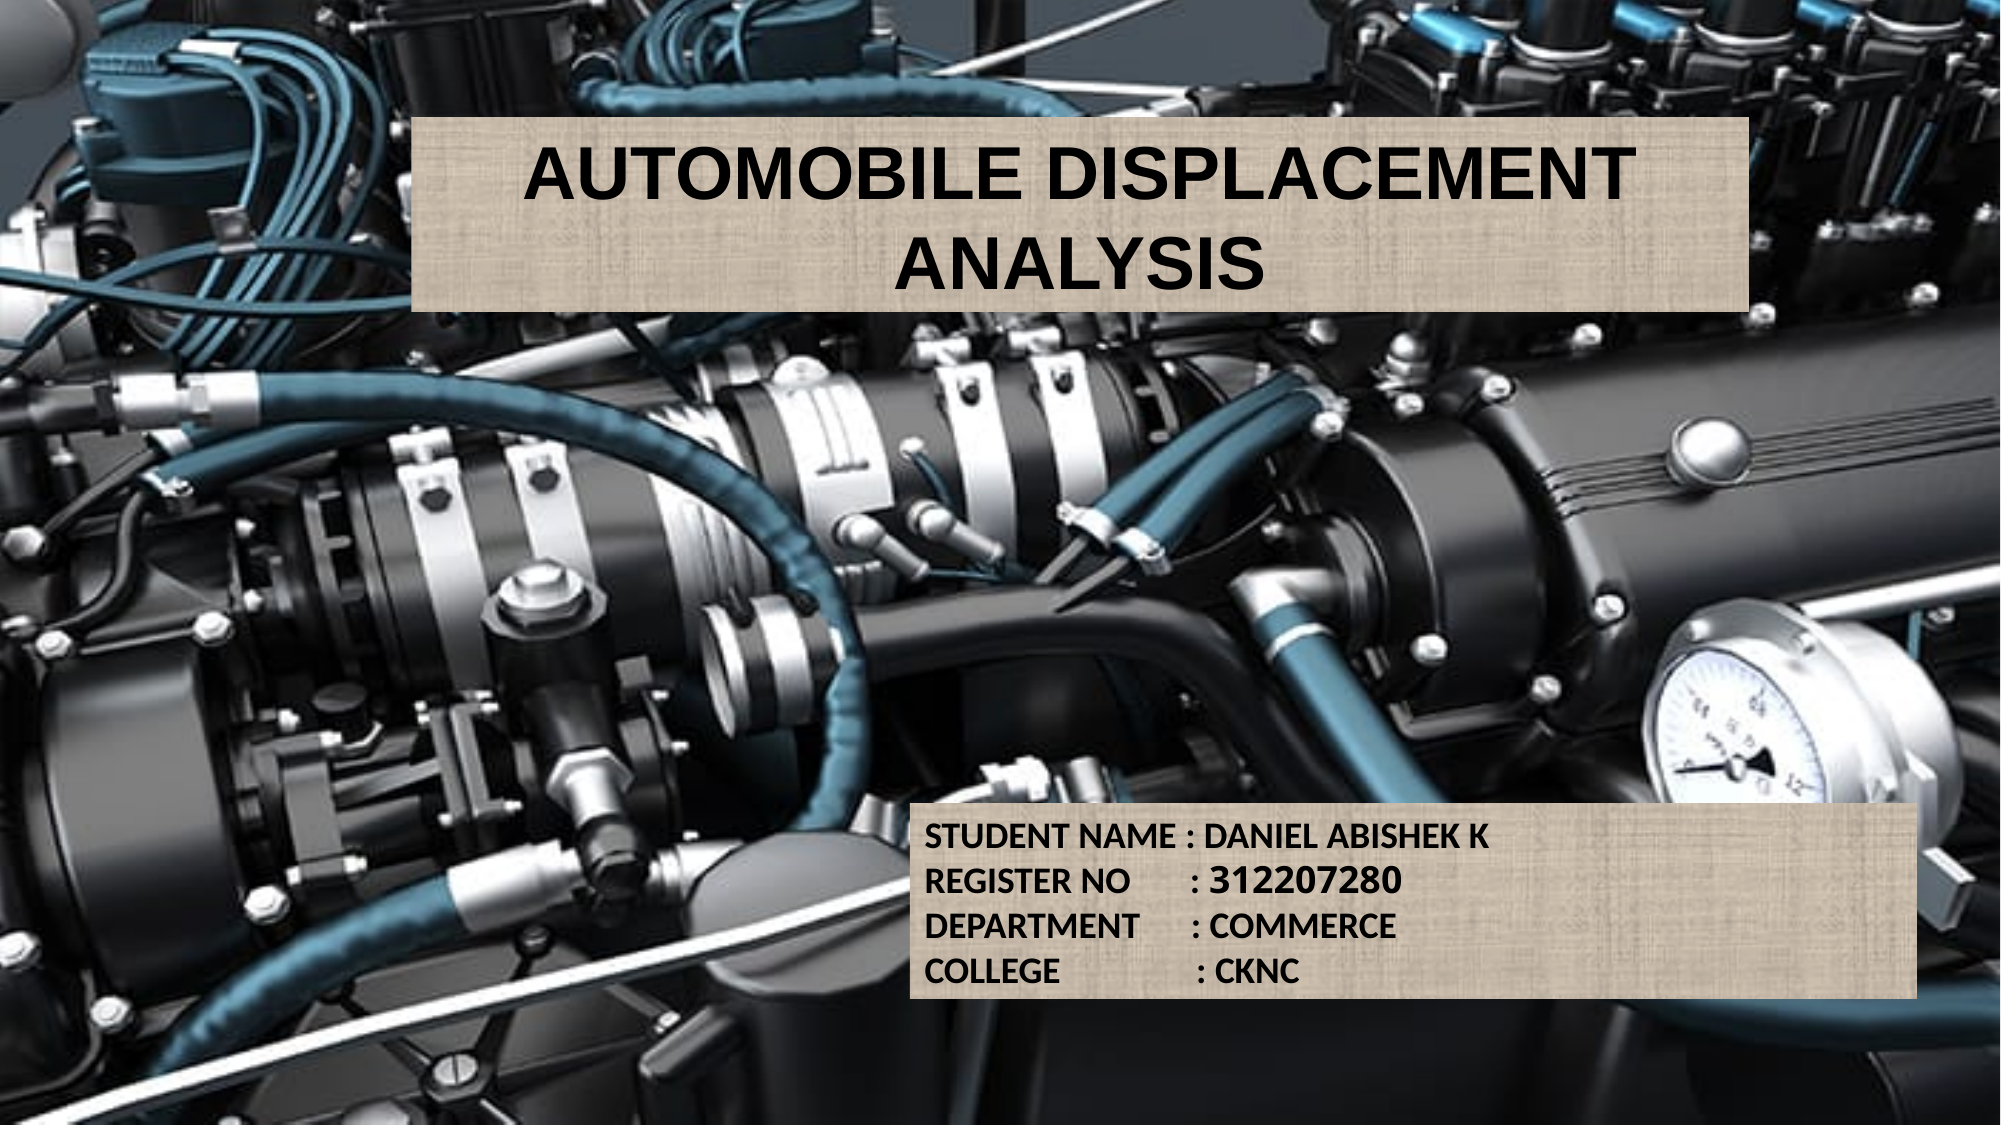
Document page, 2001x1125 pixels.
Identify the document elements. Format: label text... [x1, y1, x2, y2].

text_box AUTOMOBILE DISPLACEMENT ANALYSIS [411, 117, 1749, 312]
text_box STUDENT NAME : DANIEL ABISHEK K REGISTER NO : 312207280 DEPARTMENT : COMMERCE COLLEGE : CKNC [909, 803, 1917, 999]
picture [0, 0, 2001, 1125]
